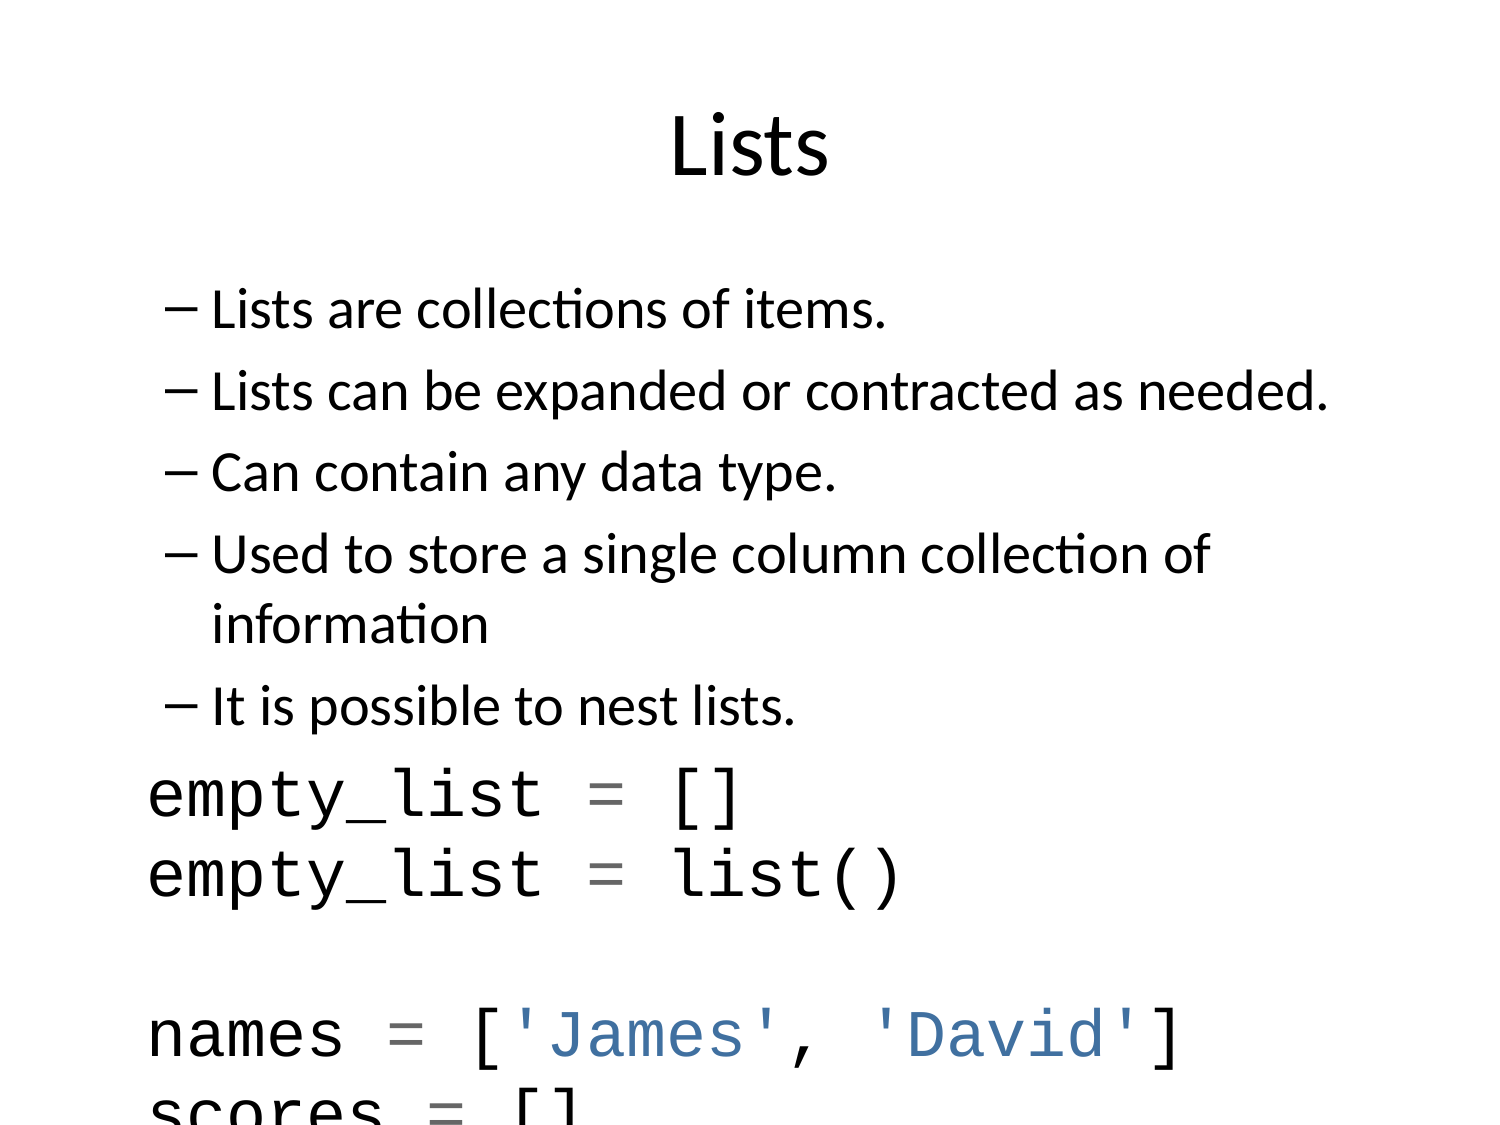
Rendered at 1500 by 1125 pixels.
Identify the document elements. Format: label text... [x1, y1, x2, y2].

list Lists are collections of items. Lists can be expanded or contracted as needed. Can contain any data type. Used to store a single column collection of information It is possible to nest lists. empty_list = [] empty_list = list() names = ['James', 'David'] scores = [] scores.append(98) # Add new item to the end scores.append(99) print(names) # ['Christopher', 'Susan'] print(scores) # [98,99] print(scores[1]) # 99 [75, 262, 1425, 1005]
title Lists [75, 45, 1425, 233]
